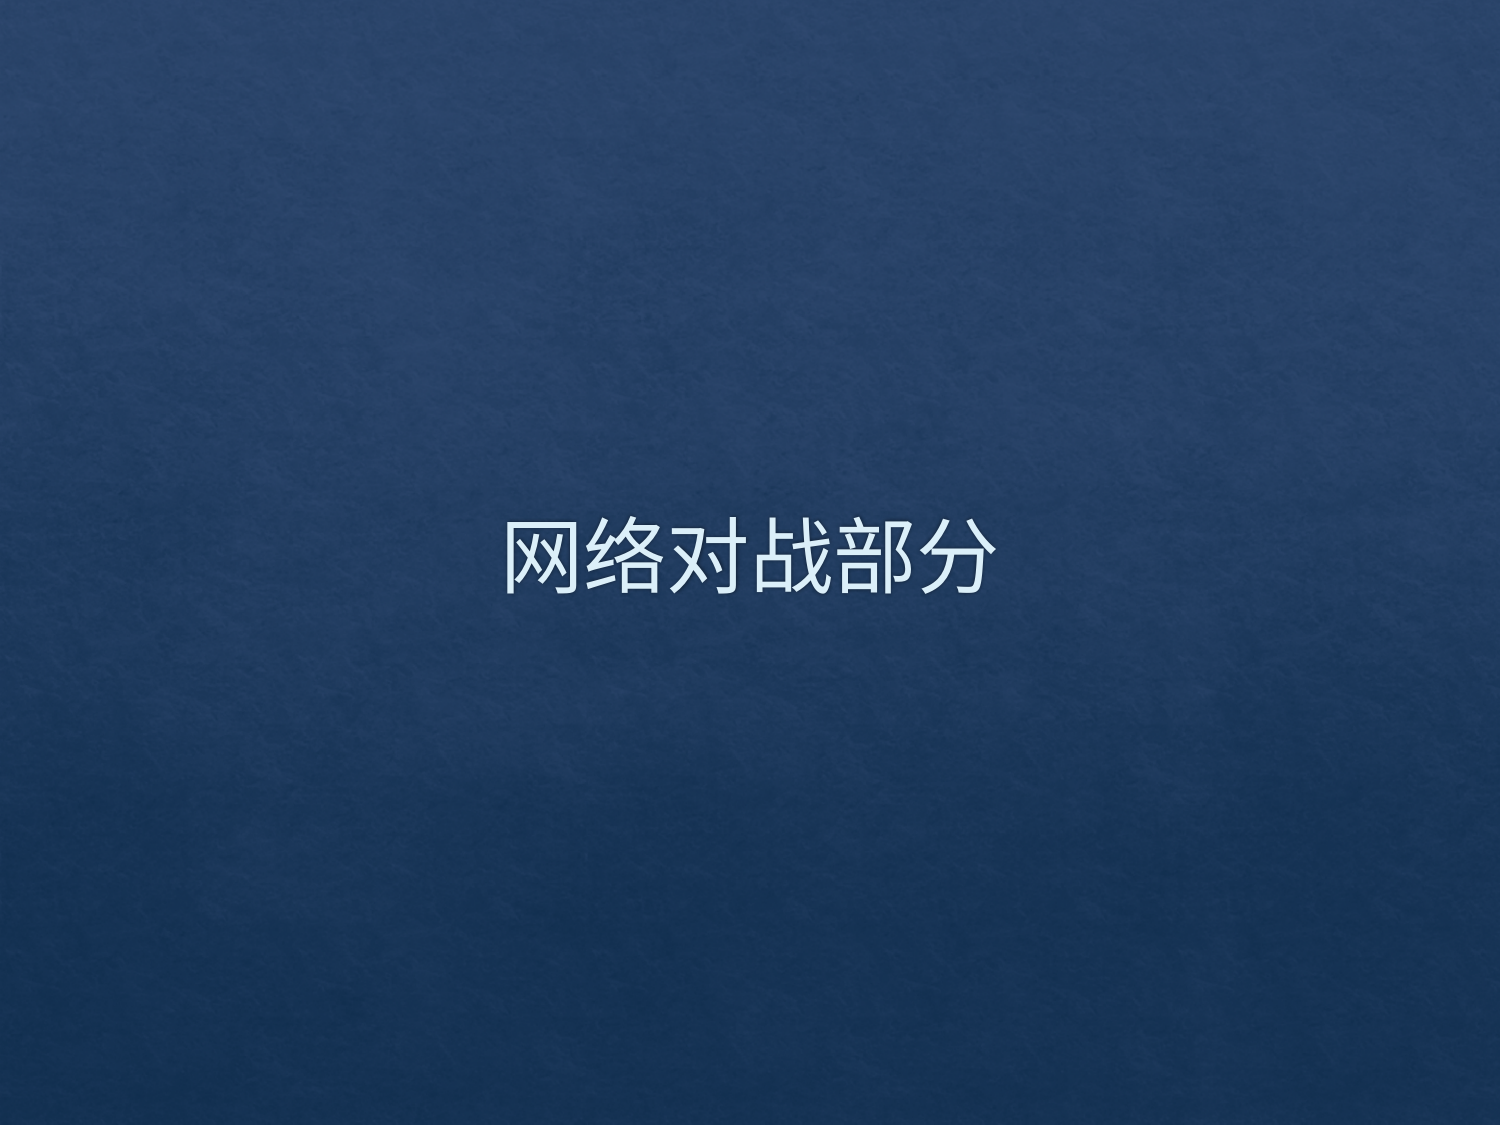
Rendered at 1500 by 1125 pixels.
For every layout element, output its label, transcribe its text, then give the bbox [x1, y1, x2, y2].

text_box 网络对战部分 [169, 404, 1331, 705]
